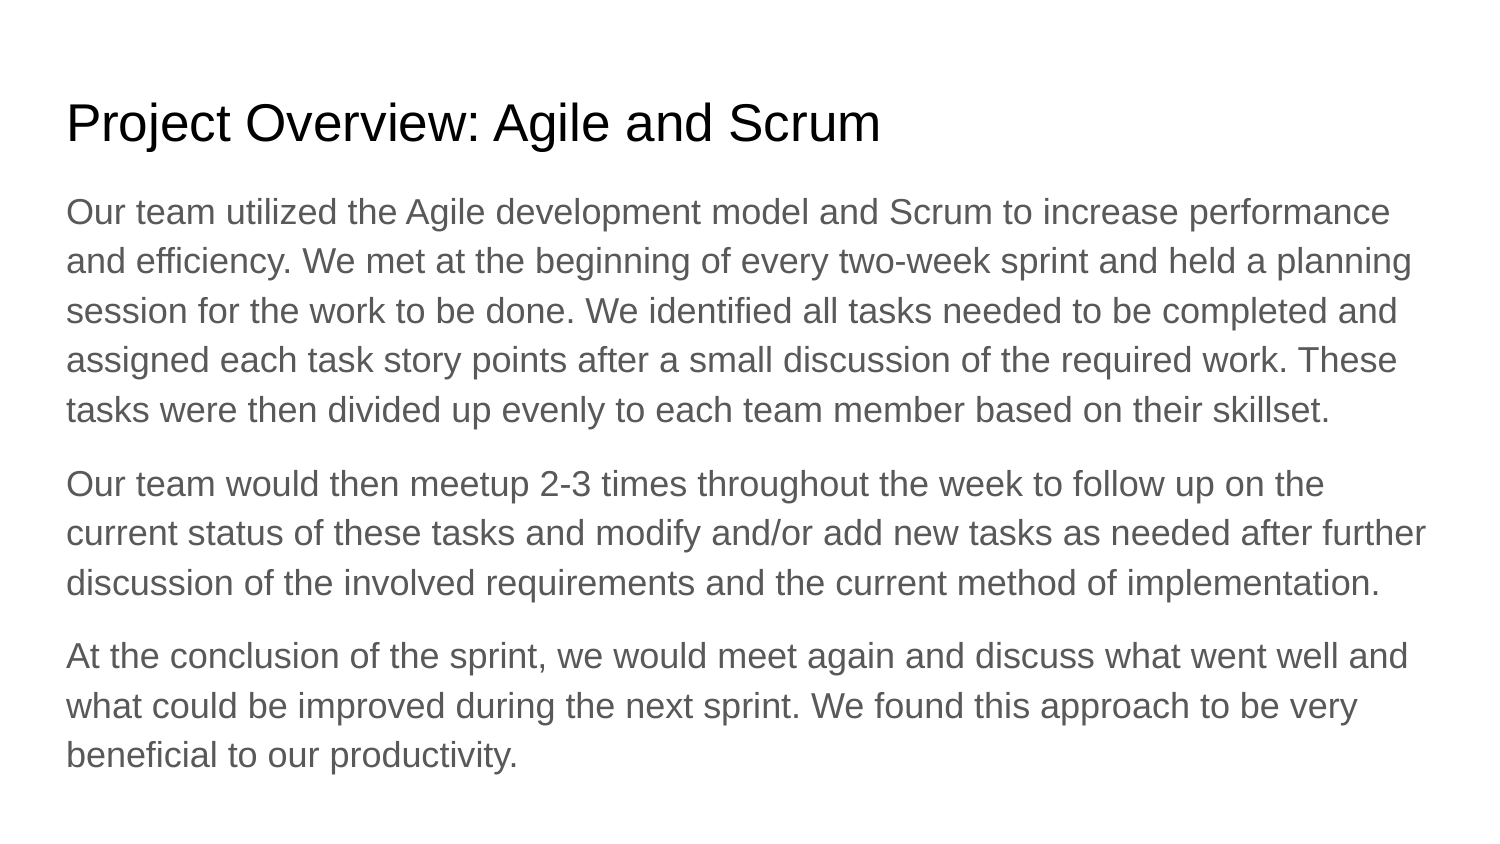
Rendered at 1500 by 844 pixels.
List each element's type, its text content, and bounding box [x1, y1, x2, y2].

title Project Overview: Agile and Scrum [51, 72, 1449, 166]
list Our team utilized the Agile development model and Scrum to increase performance and efficiency. We met at the beginning of every two-week sprint and held a planning session for the work to be done. We identified all tasks needed to be completed and assigned each task story points after a small discussion of the required work. These tasks were then divided up evenly to each team member based on their skillset. Our team would then meetup 2-3 times throughout the week to follow up on the current status of these tasks and modify and/or add new tasks as needed after further discussion of the involved requirements and the current method of implementation. At the conclusion of the sprint, we would meet again and discuss what went well and what could be improved during the next sprint. We found this approach to be very beneficial to our productivity. [51, 166, 1449, 815]
